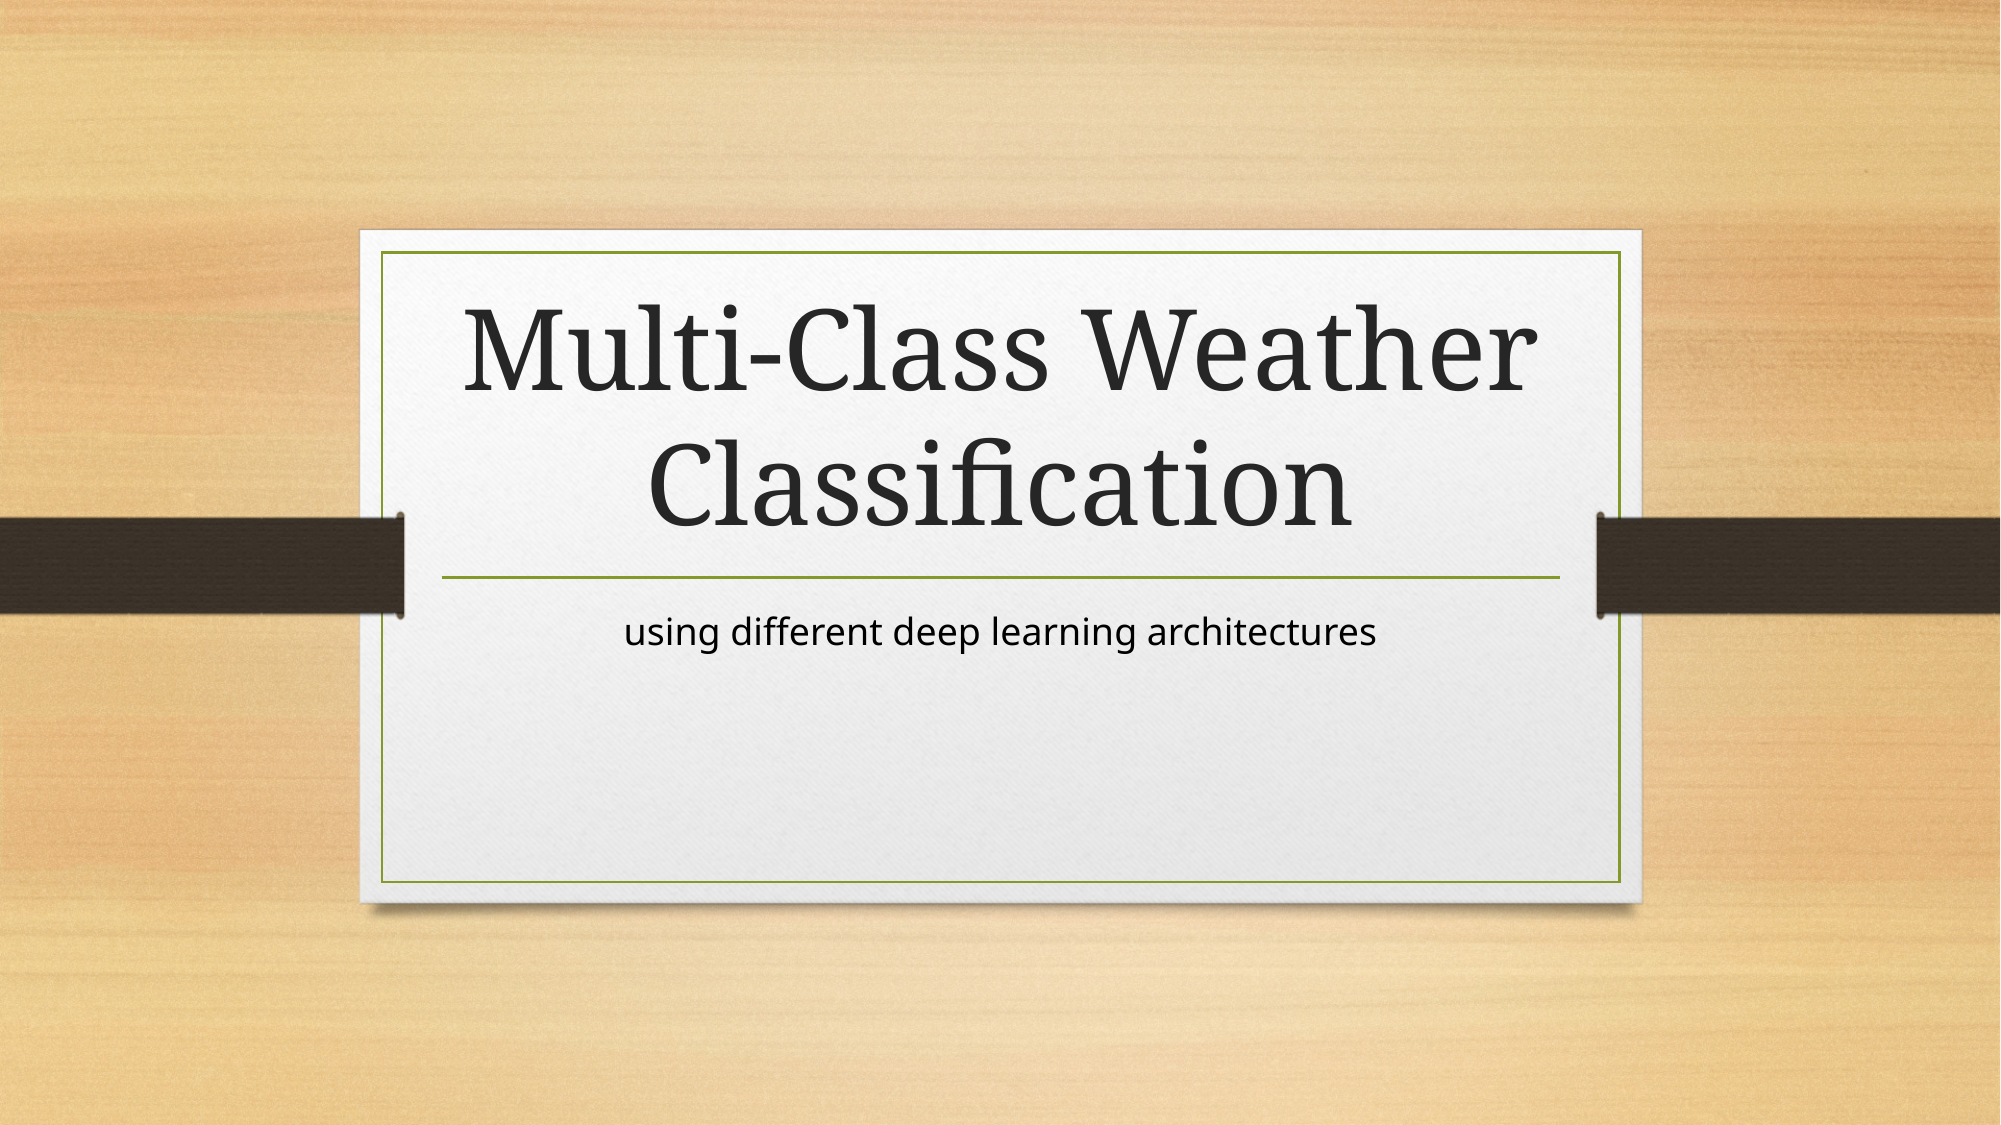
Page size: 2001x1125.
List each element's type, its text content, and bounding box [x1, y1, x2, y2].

picture [0, 0, 2001, 1125]
title Multi-Class Weather Classification [441, 306, 1560, 556]
subtitle using different deep learning architectures [441, 600, 1560, 817]
